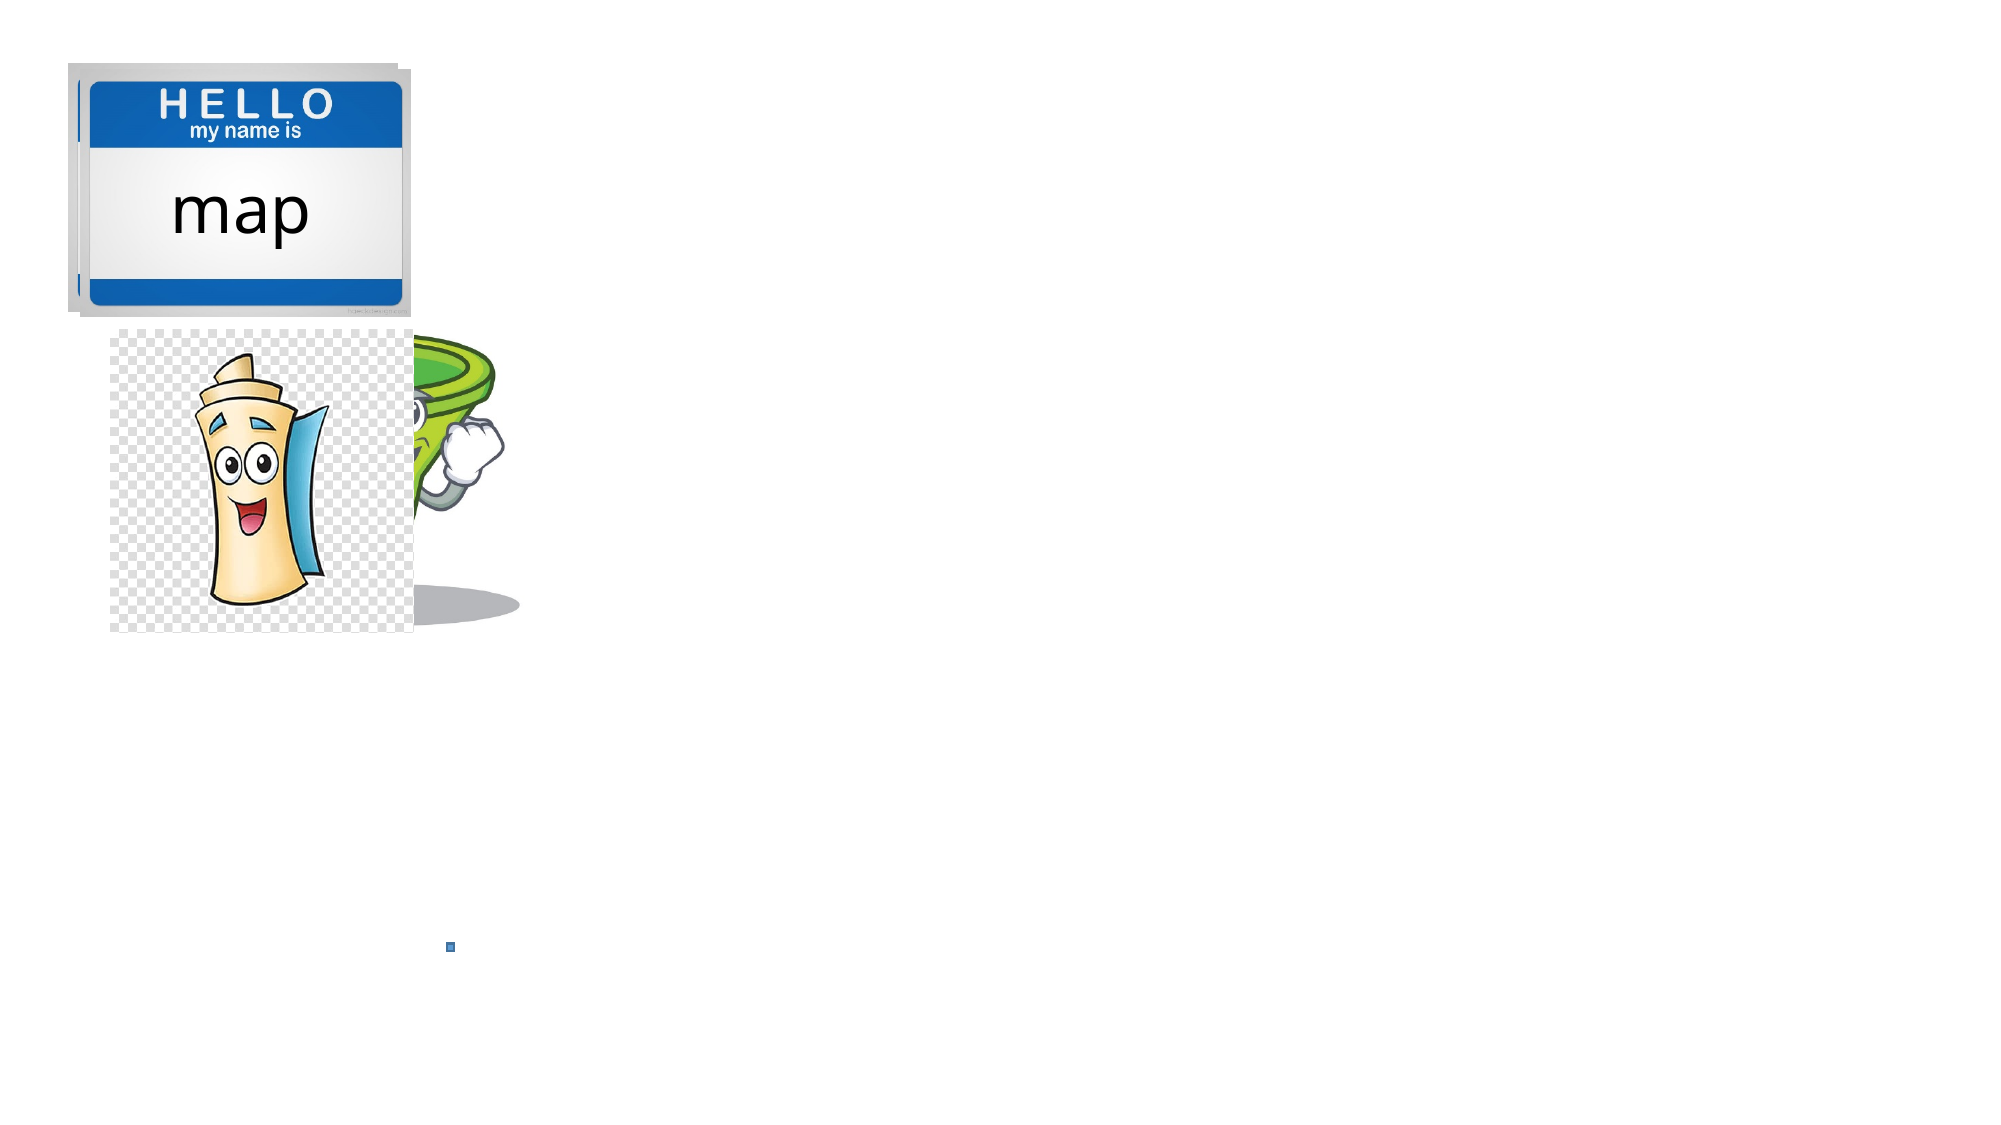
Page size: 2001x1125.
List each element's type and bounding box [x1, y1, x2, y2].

text_box [80, 69, 414, 633]
picture [163, 314, 587, 663]
text_box [68, 63, 398, 312]
text_box [446, 942, 455, 952]
